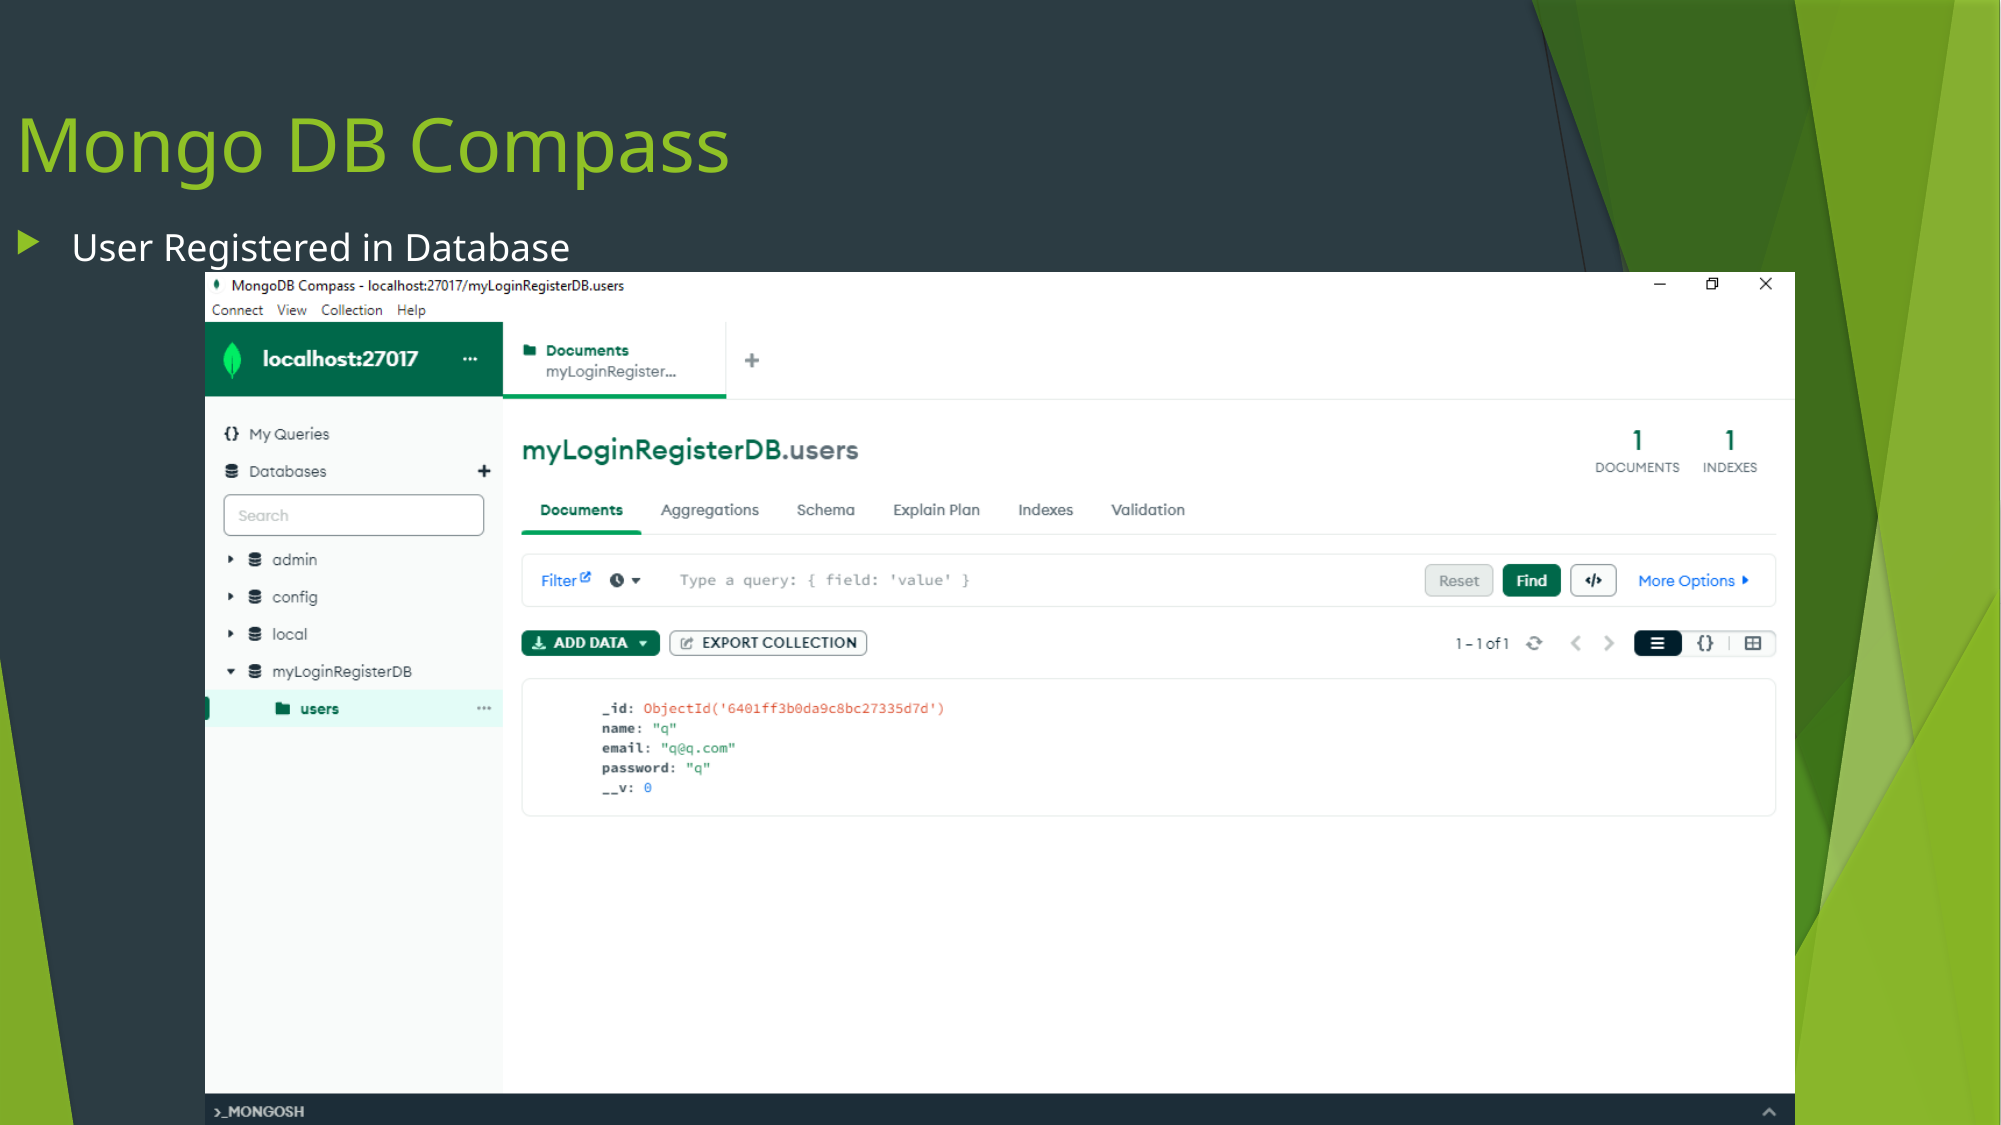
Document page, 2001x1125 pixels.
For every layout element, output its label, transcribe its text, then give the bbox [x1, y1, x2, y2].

title Mongo DB Compass [0, 0, 2000, 216]
list User Registered in Database [0, 216, 2000, 1125]
picture [204, 271, 1795, 1125]
